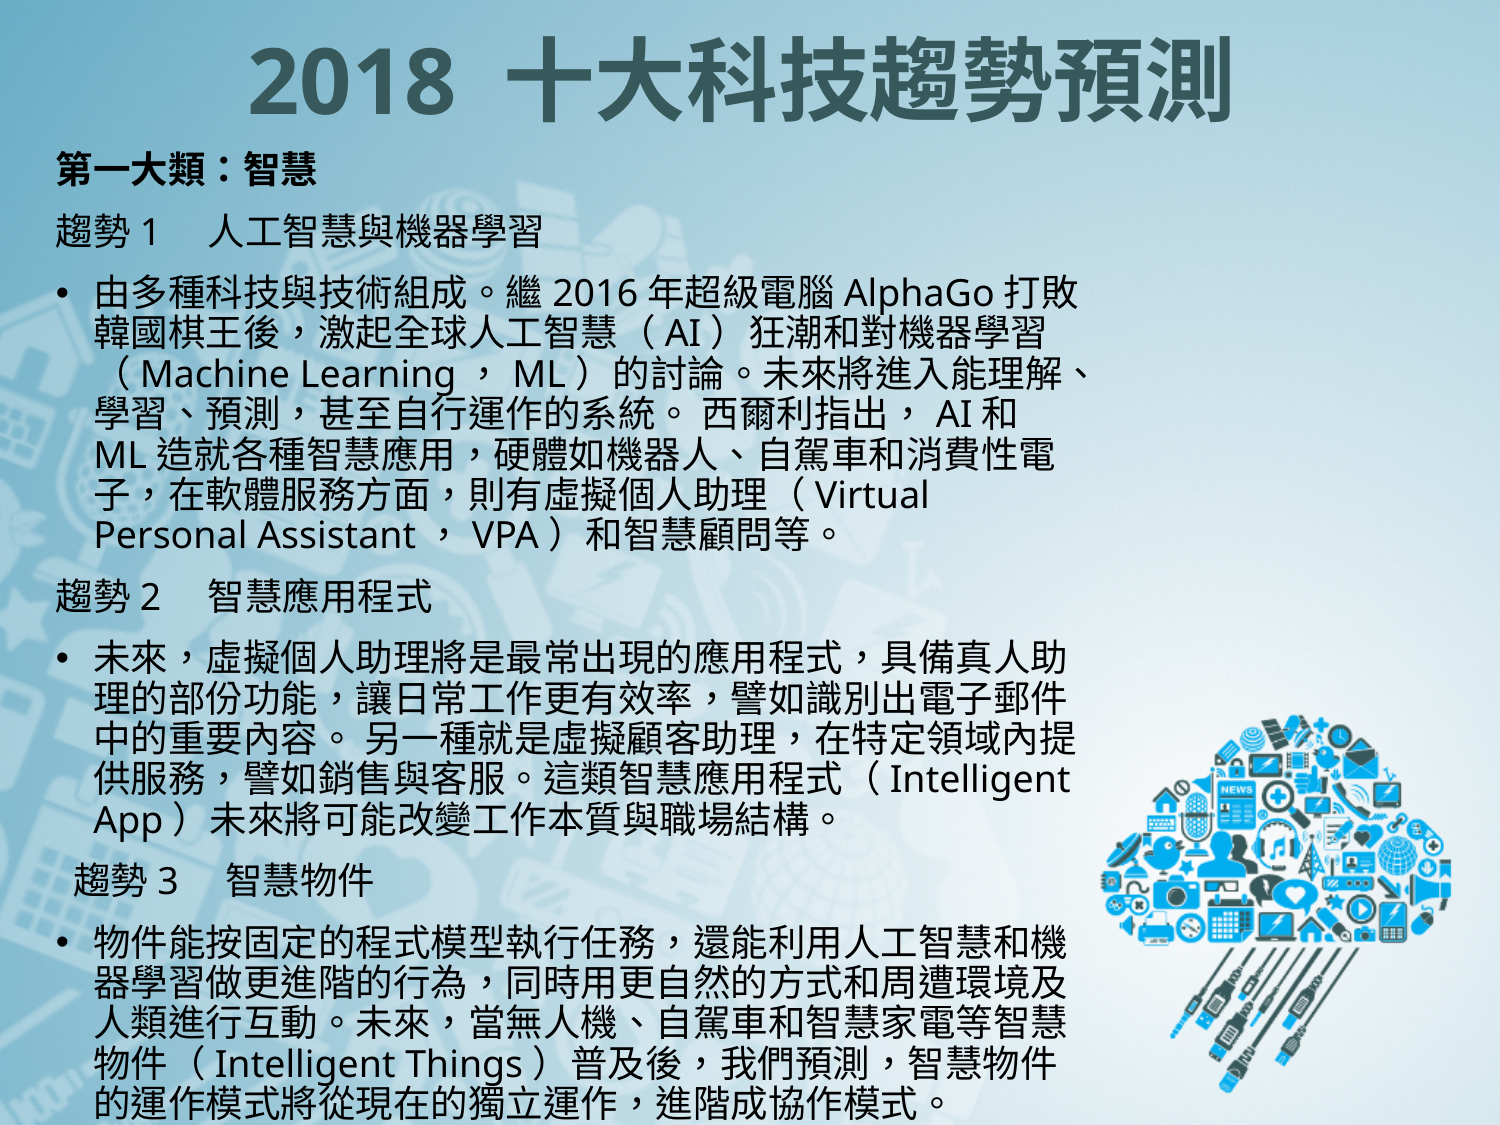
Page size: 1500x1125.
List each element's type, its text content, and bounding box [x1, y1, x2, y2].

title 2018 十大科技趨勢預測 [53, 9, 1432, 161]
list 第一大類：智慧 趨勢1 人工智慧與機器學習 由多種科技與技術組成。繼2016年超級電腦AlphaGo打敗韓國棋王後，激起全球人工智慧（AI）狂潮和對機器學習（Machine Learning，ML）的討論。未來將進入能理解、學習、預測，甚至自行運作的系統。 西爾利指出，AI和ML造就各種智慧應用，硬體如機器人、自駕車和消費性電子，在軟體服務方面，則有虛擬個人助理（Virtual Personal Assistant，VPA）和智慧顧問等。 趨勢2 智慧應用程式 未來，虛擬個人助理將是最常出現的應用程式，具備真人助理的部份功能，讓日常工作更有效率，譬如識別出電子郵件中的重要內容。 另一種就是虛擬顧客助理，在特定領域內提供服務，譬如銷售與客服。這類智慧應用程式（Intelligent App）未來將可能改變工作本質與職場結構。 趨勢3 智慧物件 物件能按固定的程式模型執行任務，還能利用人工智慧和機器學習做更進階的行為，同時用更自然的方式和周遭環境及人類進行互動。未來，當無人機、自駕車和智慧家電等智慧物件（Intelligent Things）普及後，我們預測，智慧物件的運作模式將從現在的獨立運作，進階成協作模式。 [40, 143, 1097, 988]
picture [0, 0, 1500, 1125]
